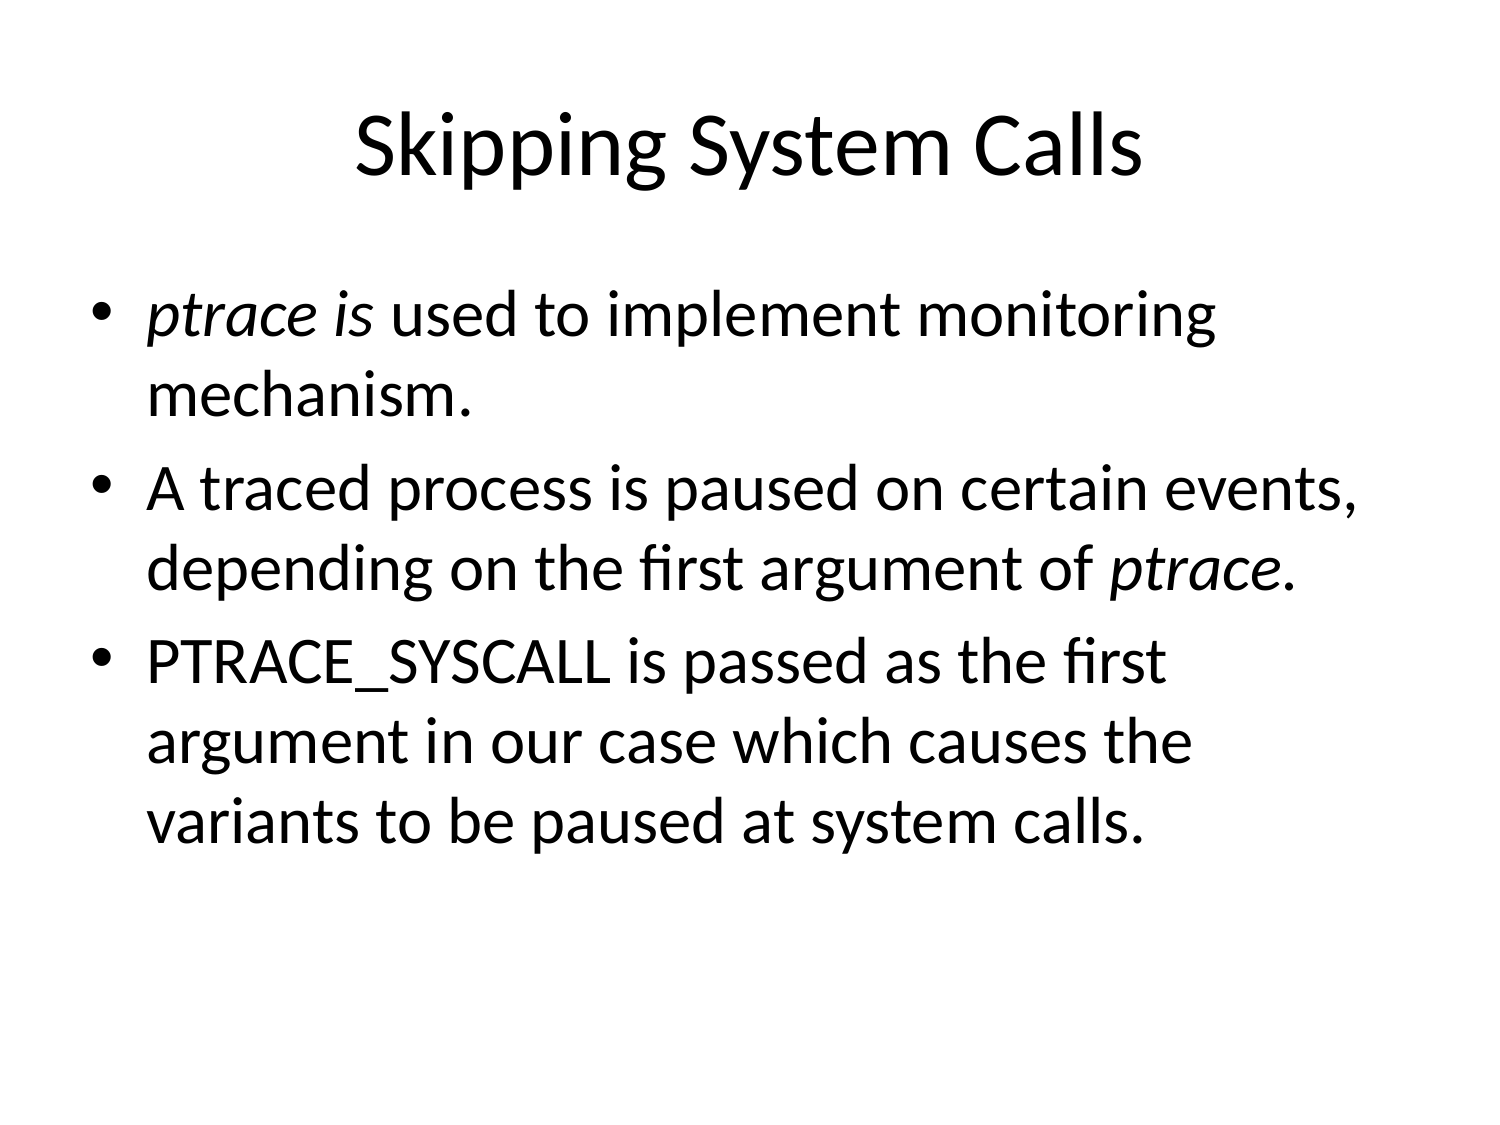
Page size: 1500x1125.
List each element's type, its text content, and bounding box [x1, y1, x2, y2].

list ptrace is used to implement monitoring mechanism. A traced process is paused on certain events, depending on the first argument of ptrace. PTRACE_SYSCALL is passed as the first argument in our case which causes the variants to be paused at system calls. [75, 262, 1425, 1005]
title Skipping System Calls [75, 45, 1425, 233]
